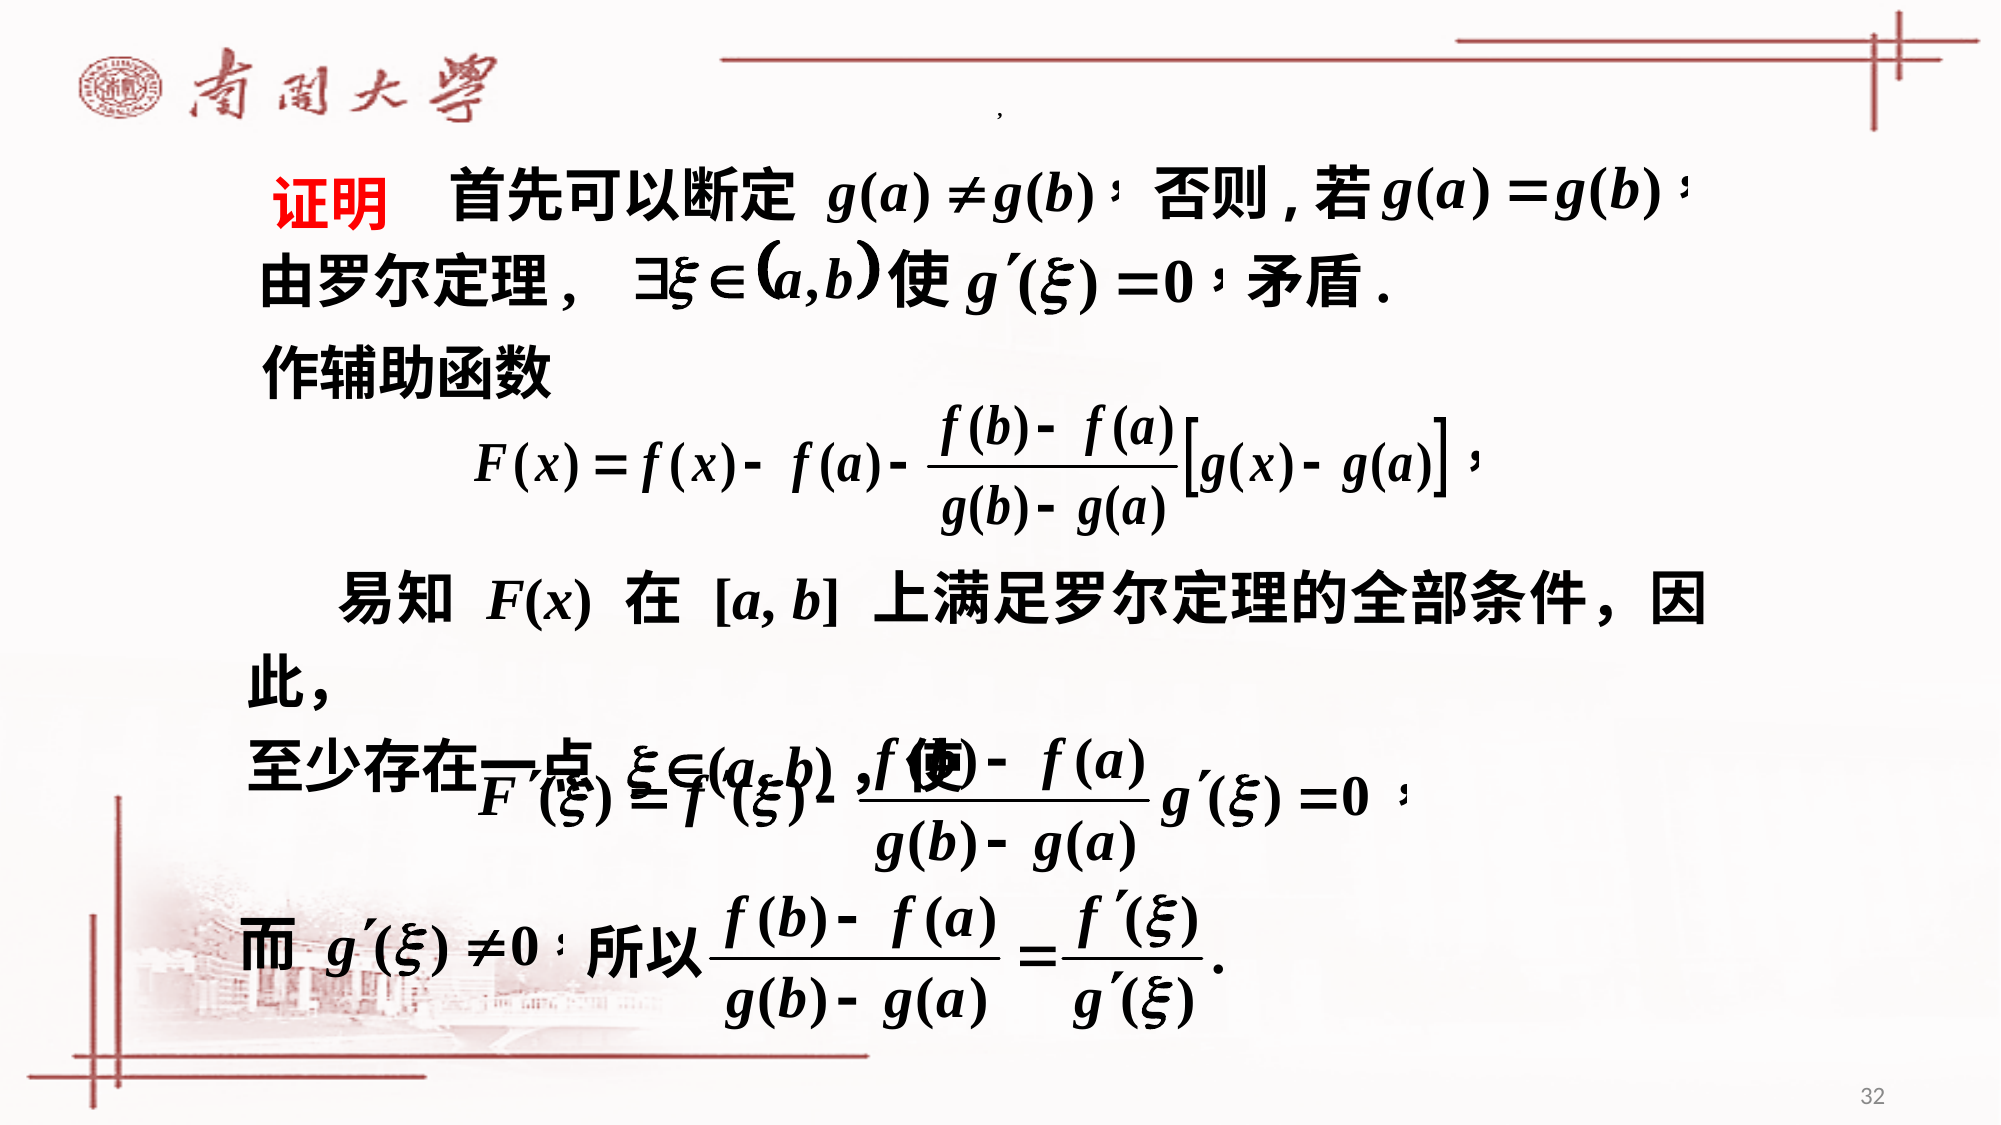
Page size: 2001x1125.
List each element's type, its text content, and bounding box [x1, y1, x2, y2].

slide_number 32 [1433, 1065, 1901, 1125]
text_box 矛盾. [1231, 243, 1407, 322]
text_box 易知 F(x) 在 [a, b] 上满足罗尔定理的全部条件，因此， 至少存在一点 x (a, b)，使 [246, 544, 1715, 803]
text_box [465, 387, 1479, 548]
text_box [231, 906, 563, 990]
text_box 证明 [271, 150, 422, 236]
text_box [1135, 147, 1688, 235]
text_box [578, 876, 1234, 1042]
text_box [625, 245, 874, 323]
text_box 作辅助函数 [246, 328, 572, 414]
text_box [468, 719, 1407, 884]
text_box , [982, 87, 1018, 128]
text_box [879, 240, 1223, 329]
text_box 由罗尔定理, [242, 236, 593, 322]
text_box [430, 150, 1120, 237]
